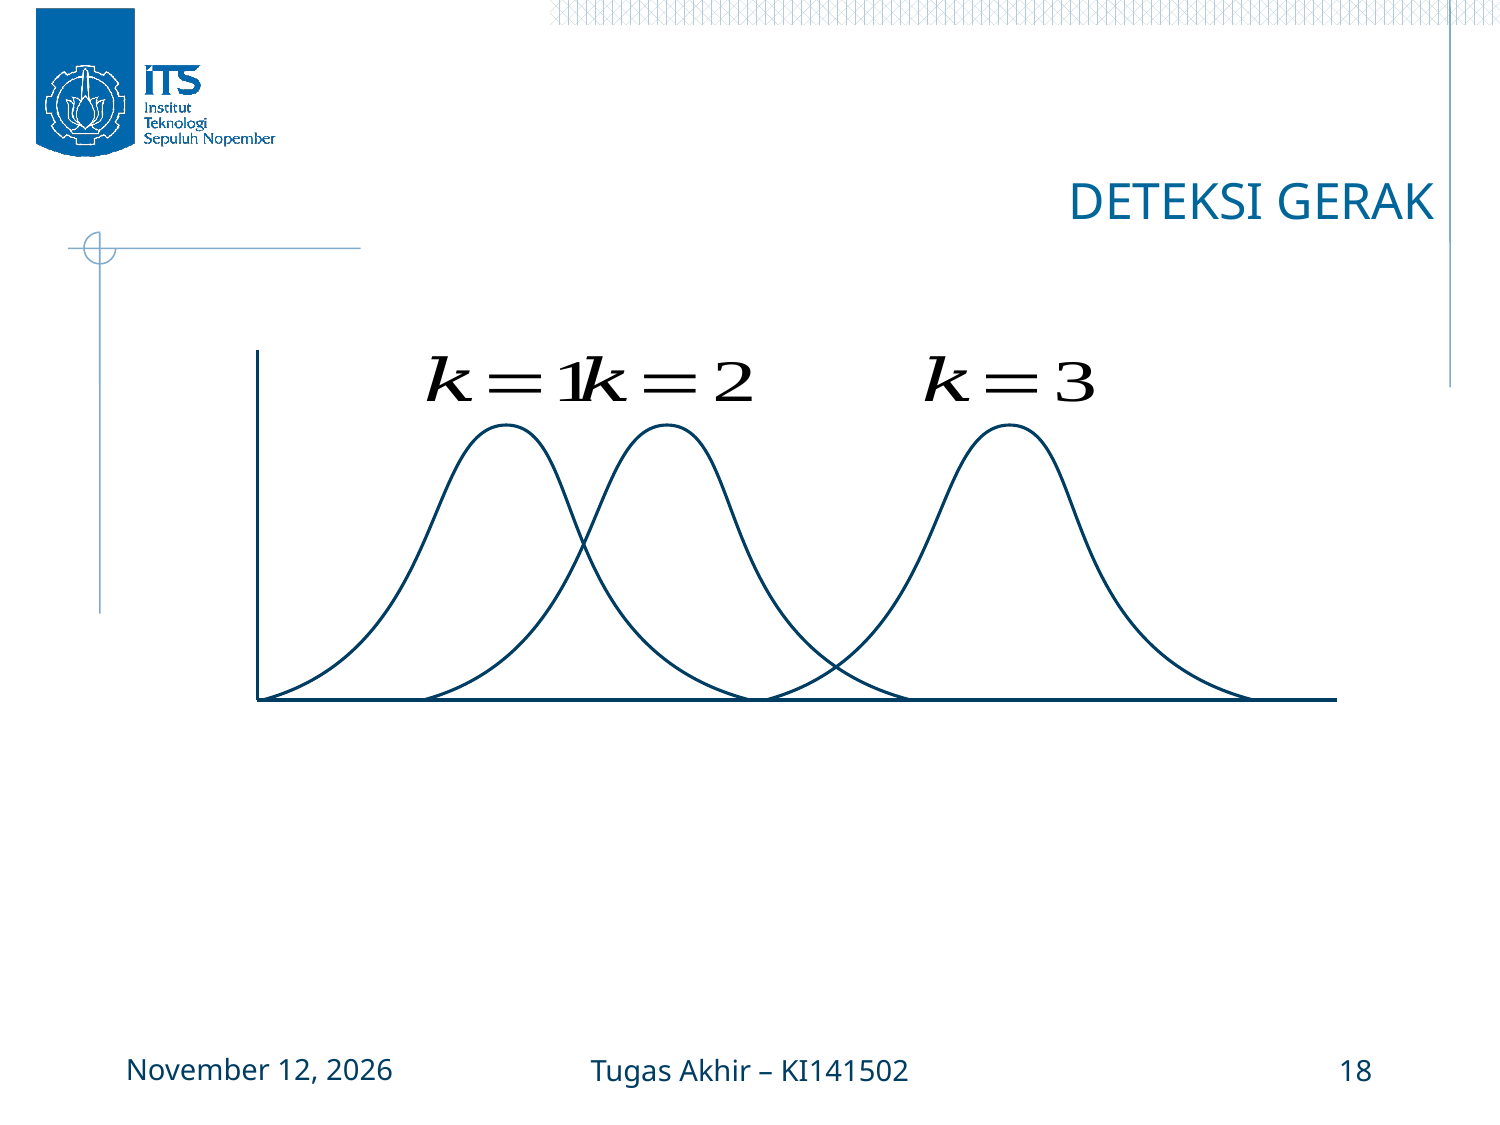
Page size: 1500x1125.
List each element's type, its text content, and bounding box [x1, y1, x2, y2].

picture [27, 0, 282, 165]
text_box [269, 425, 584, 698]
text_box [430, 425, 835, 698]
title DETEKSI GERAK [174, 50, 1450, 238]
footer Tugas Akhir – KI141502 [512, 1025, 988, 1100]
slide_number 18 [1074, 1025, 1388, 1100]
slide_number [110, 1023, 424, 1099]
text_box [772, 425, 1246, 698]
